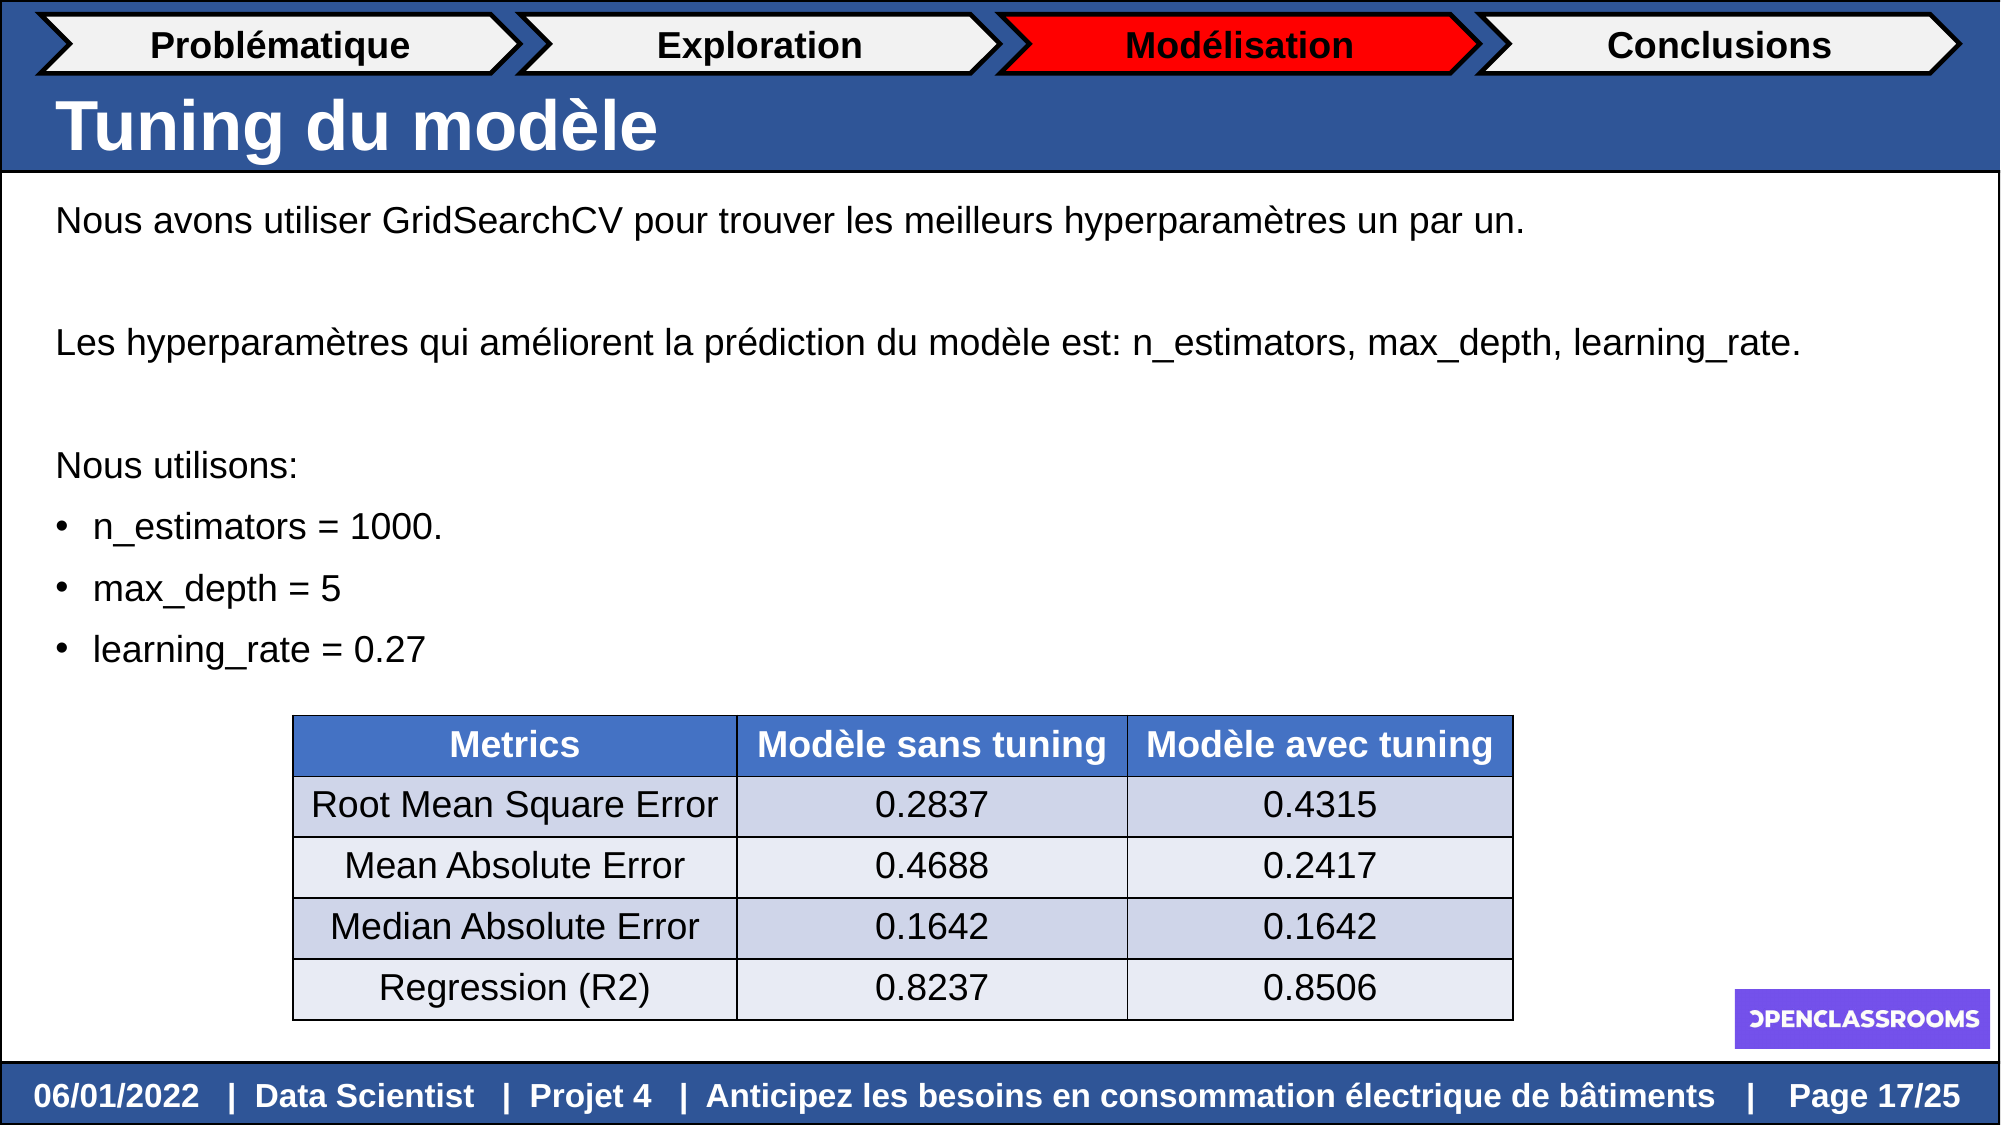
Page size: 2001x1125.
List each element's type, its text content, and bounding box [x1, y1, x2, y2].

title Tuning du modèle [40, 74, 1766, 193]
table_cell 0.4315 [1128, 777, 1512, 836]
table_cell Regression (R2) [294, 960, 736, 1019]
table_header Modèle avec tuning [1128, 716, 1512, 776]
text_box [40, 14, 1960, 74]
table_cell 0.8506 [1128, 960, 1512, 1019]
table_cell 0.2837 [738, 777, 1127, 836]
table_header Metrics [294, 716, 736, 776]
table_cell 0.8237 [738, 960, 1127, 1019]
table_cell Median Absolute Error [294, 899, 736, 958]
table_cell Root Mean Square Error [294, 777, 736, 836]
table_cell 0.4688 [738, 838, 1127, 897]
table_cell 0.2417 [1128, 838, 1512, 897]
table_cell 0.1642 [1128, 899, 1512, 958]
table_header Modèle sans tuning [738, 716, 1127, 776]
table_cell 0.1642 [738, 899, 1127, 958]
list Nous avons utiliser GridSearchCV pour trouver les meilleurs hyperparamètres un par un. Les hyperparamètres qui améliorent la prédiction du modèle est: n_estimators, max_depth, learning_rate. Nous utilisons: n_estimators = 1000. max_depth = 5 learning_rate = 0.27 [40, 193, 1948, 1085]
picture [1948, 989, 1991, 1049]
table_cell Mean Absolute Error [294, 838, 736, 897]
text_box Page 17/25 [1727, 1066, 2000, 1125]
